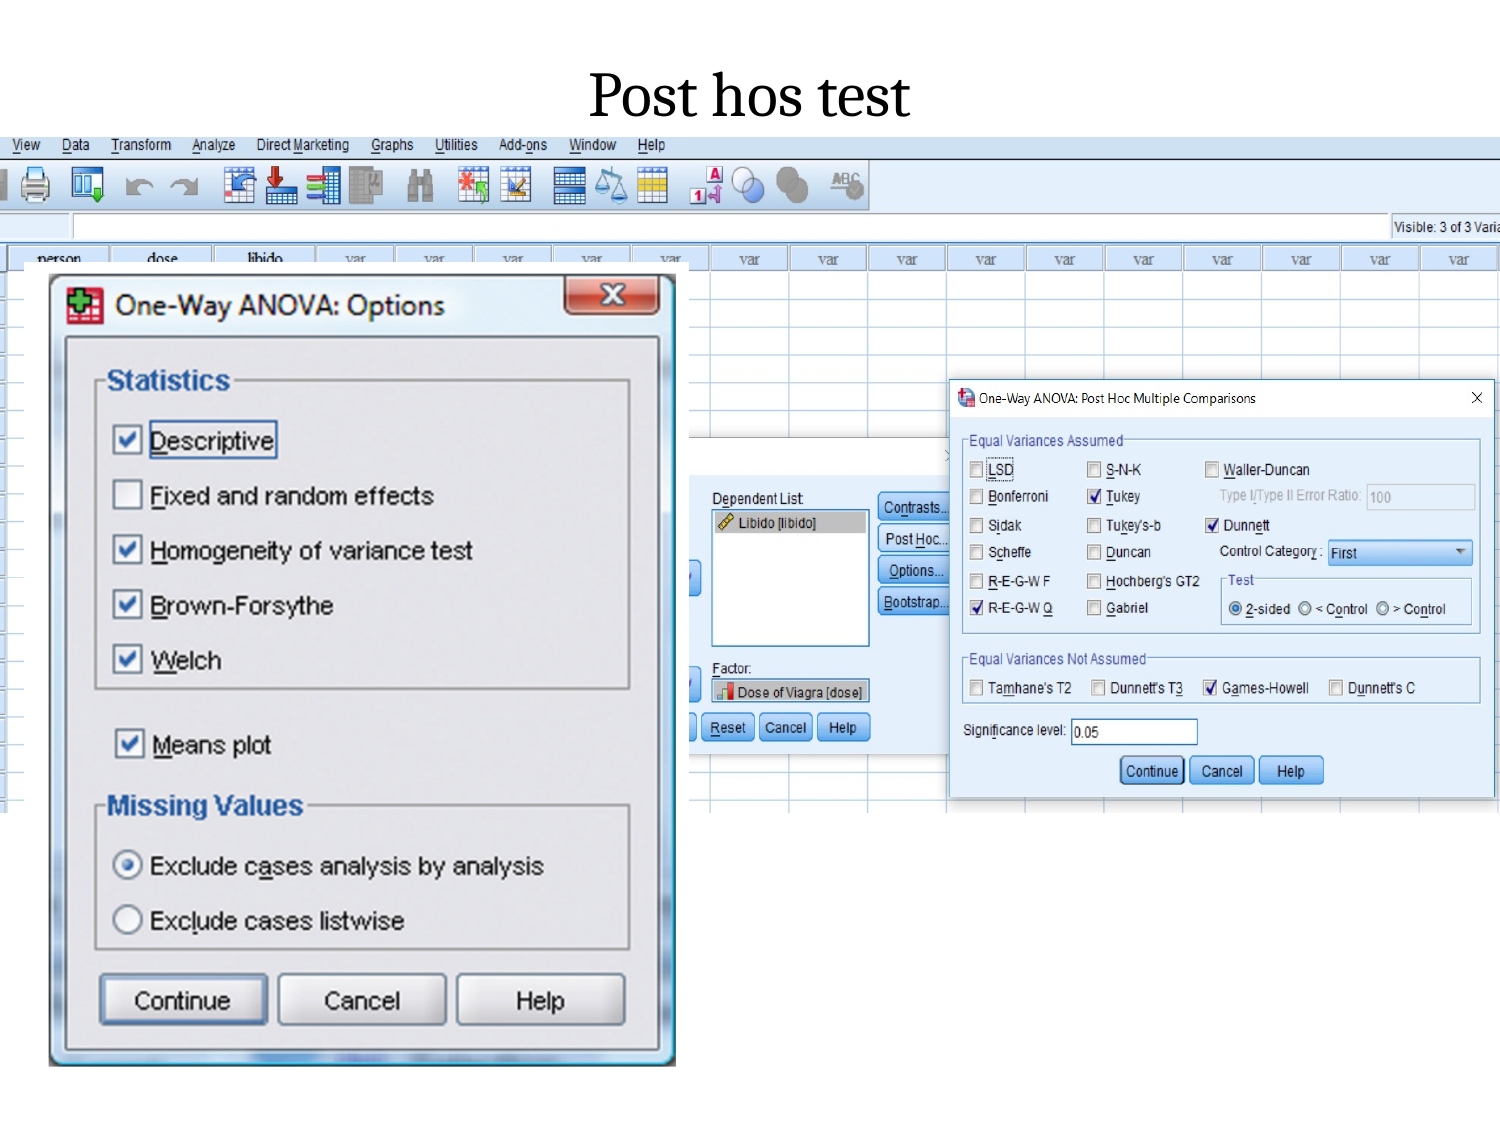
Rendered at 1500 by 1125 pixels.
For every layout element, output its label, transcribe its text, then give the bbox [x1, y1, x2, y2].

title Post hos test [75, 45, 1425, 135]
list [0, 137, 1500, 813]
picture [24, 262, 689, 1083]
